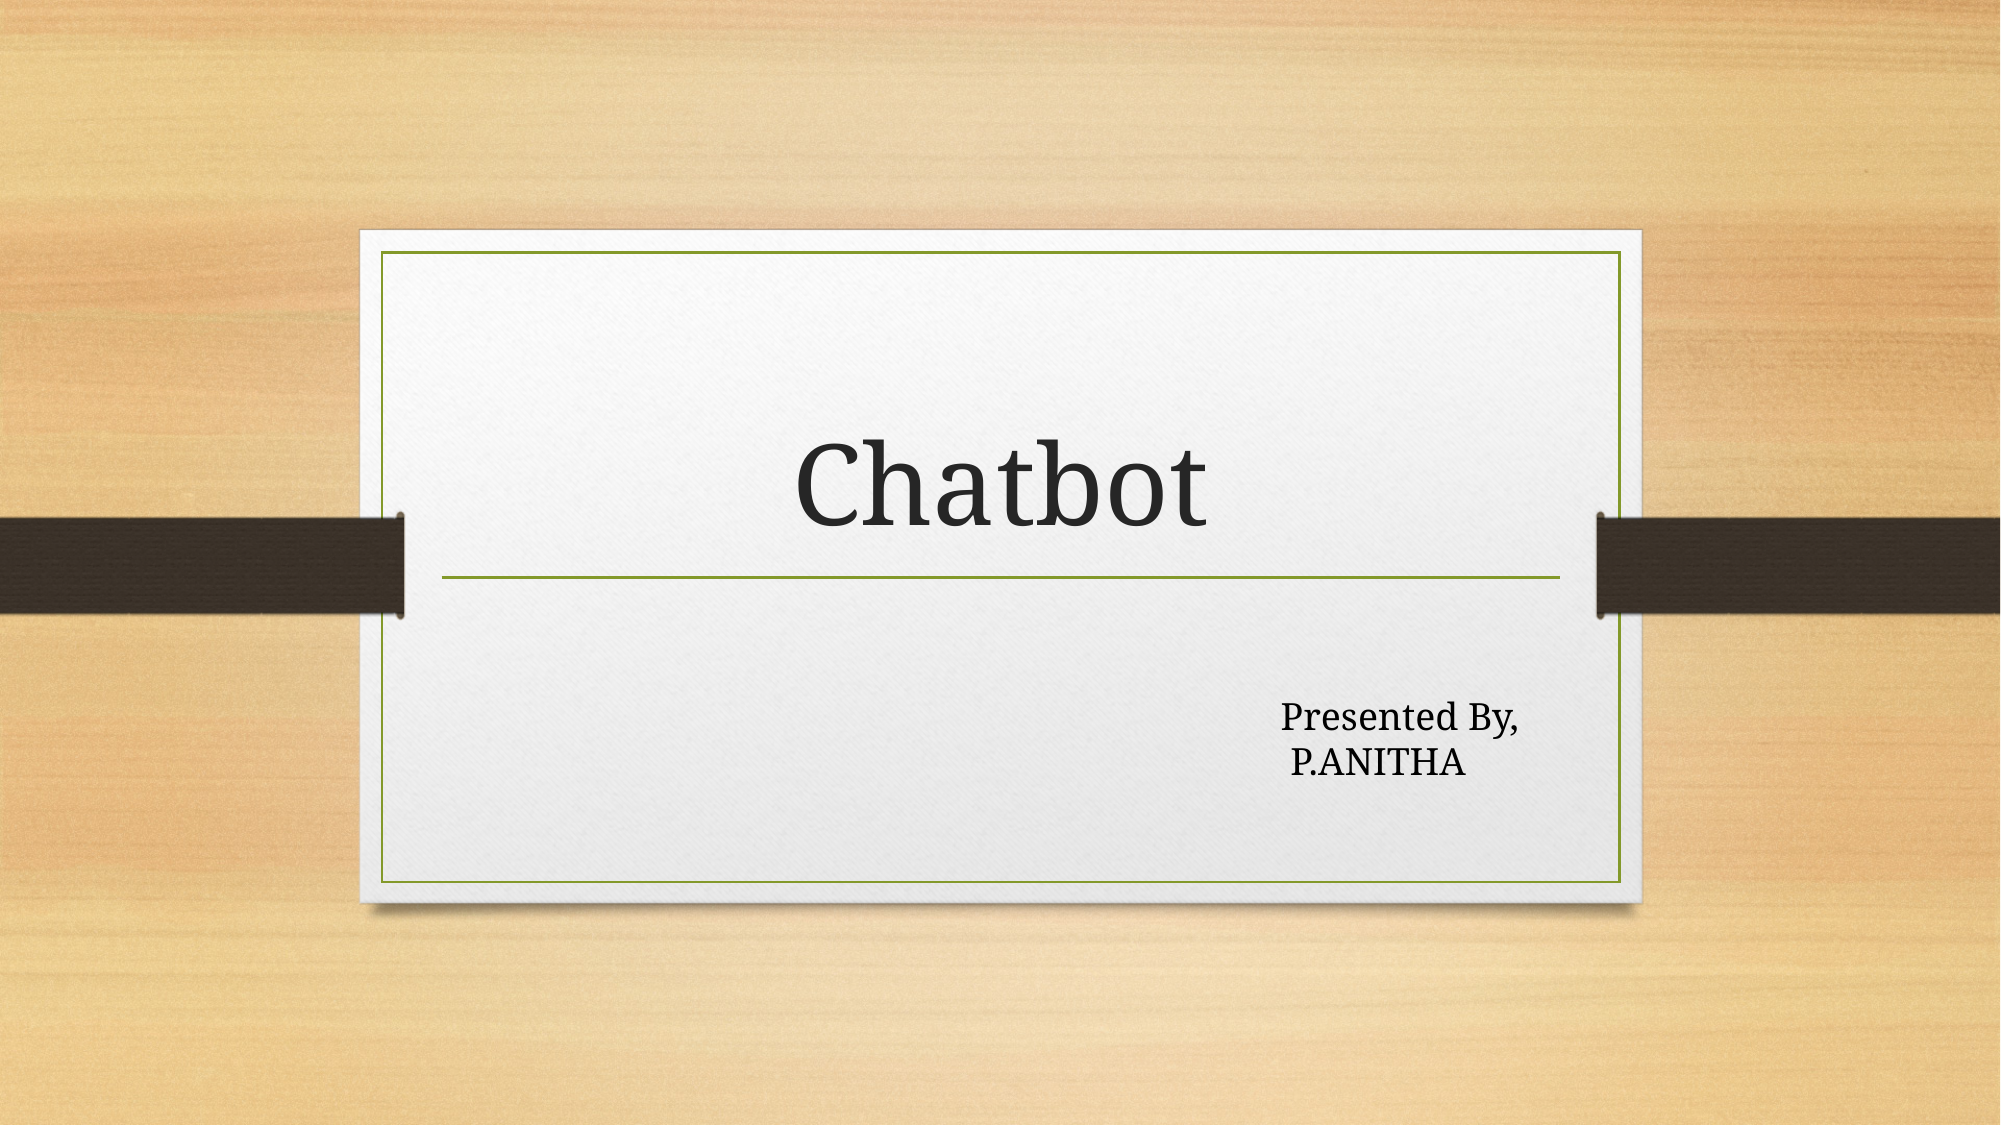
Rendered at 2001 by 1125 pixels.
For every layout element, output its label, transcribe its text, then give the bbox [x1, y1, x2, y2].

title Chatbot [441, 306, 1560, 556]
text_box Presented By, P.ANITHA [1265, 685, 1571, 791]
picture [0, 0, 2001, 1125]
